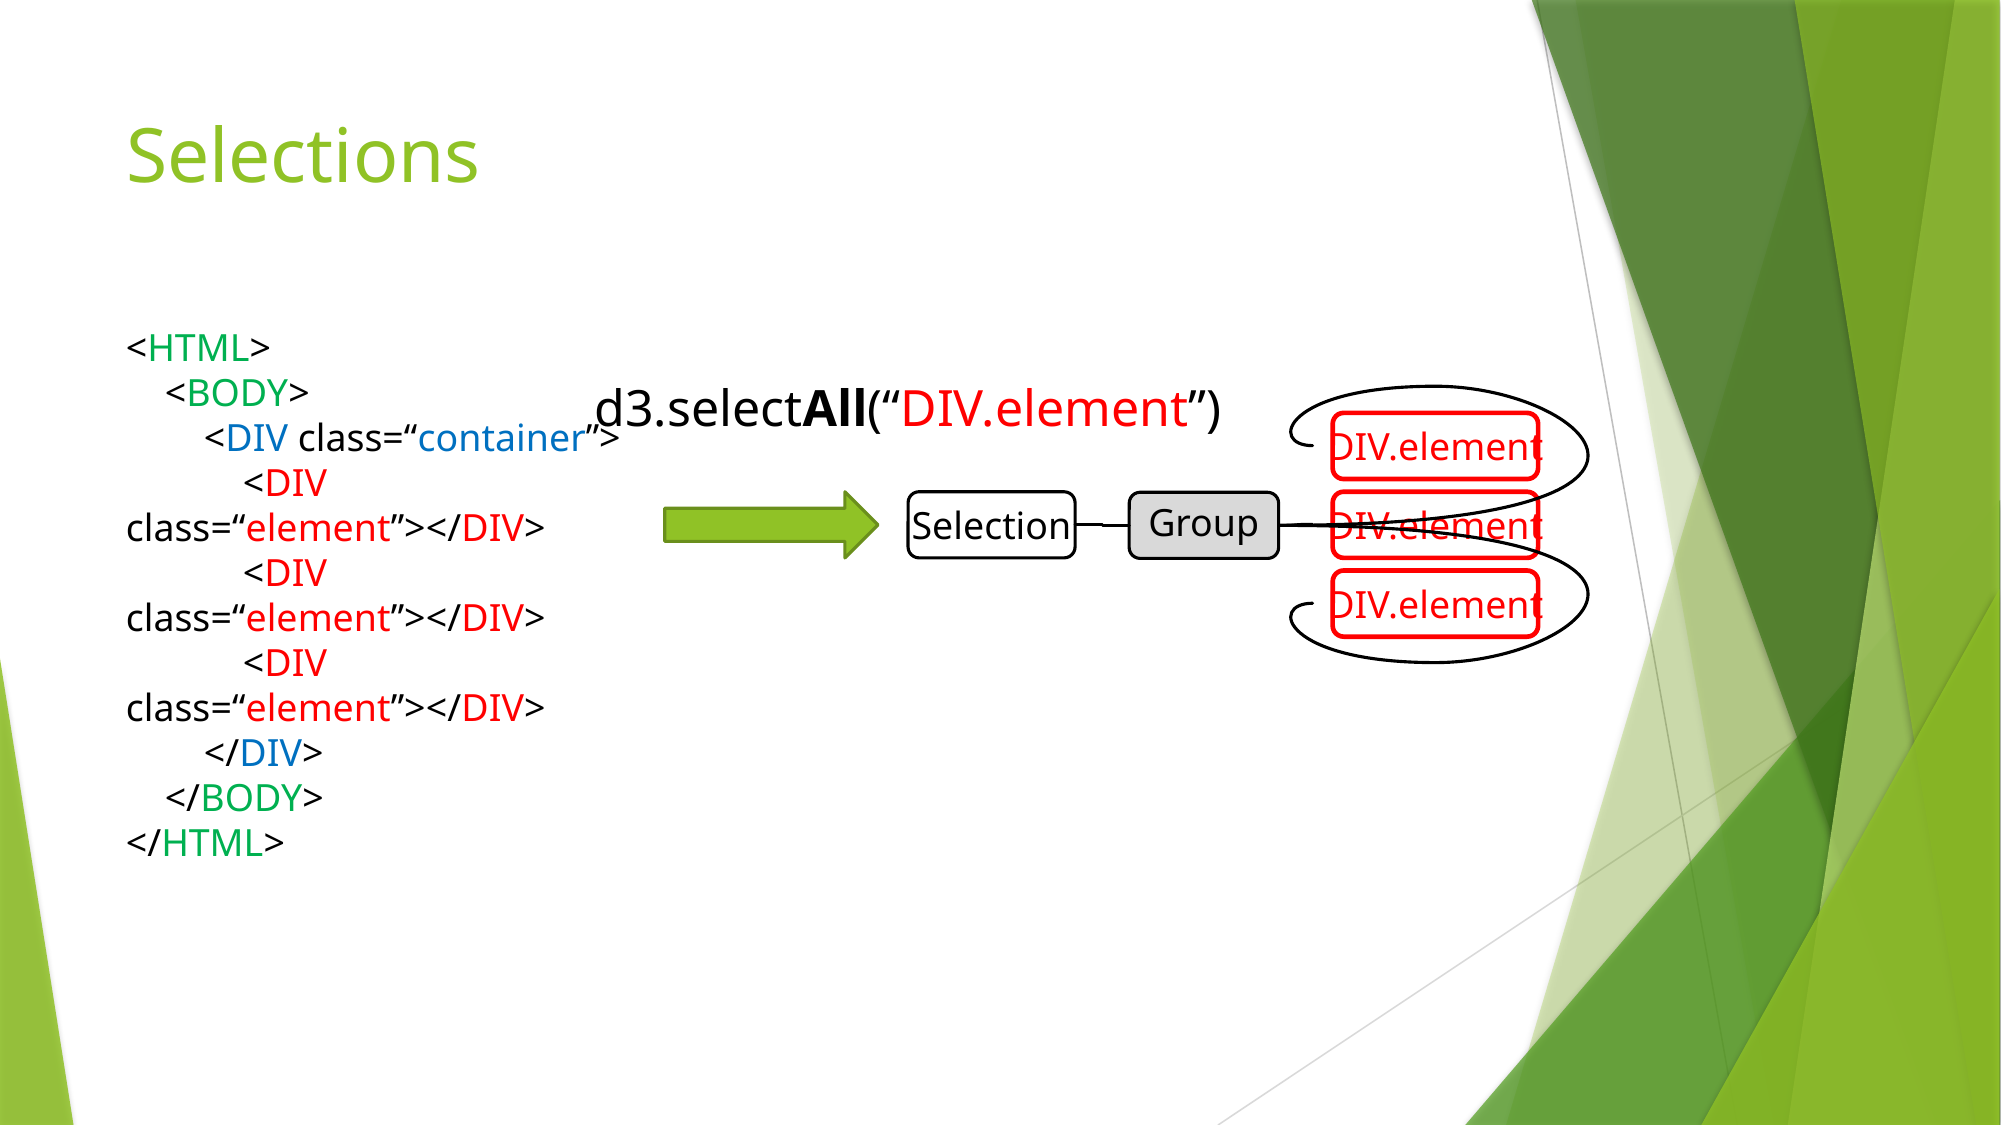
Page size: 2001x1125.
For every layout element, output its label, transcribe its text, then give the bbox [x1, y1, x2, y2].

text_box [907, 412, 1539, 638]
text_box d3.selectAll(“DIV.element”) [579, 368, 1237, 444]
text_box [663, 490, 880, 560]
text_box <HTML> <BODY> <DIV class=“container”> <DIV class=“element”></DIV> <DIV class=“element”></DIV> <DIV class=“element”></DIV> </DIV> </BODY> </HTML> [111, 316, 650, 872]
title Selections [111, 99, 1522, 317]
